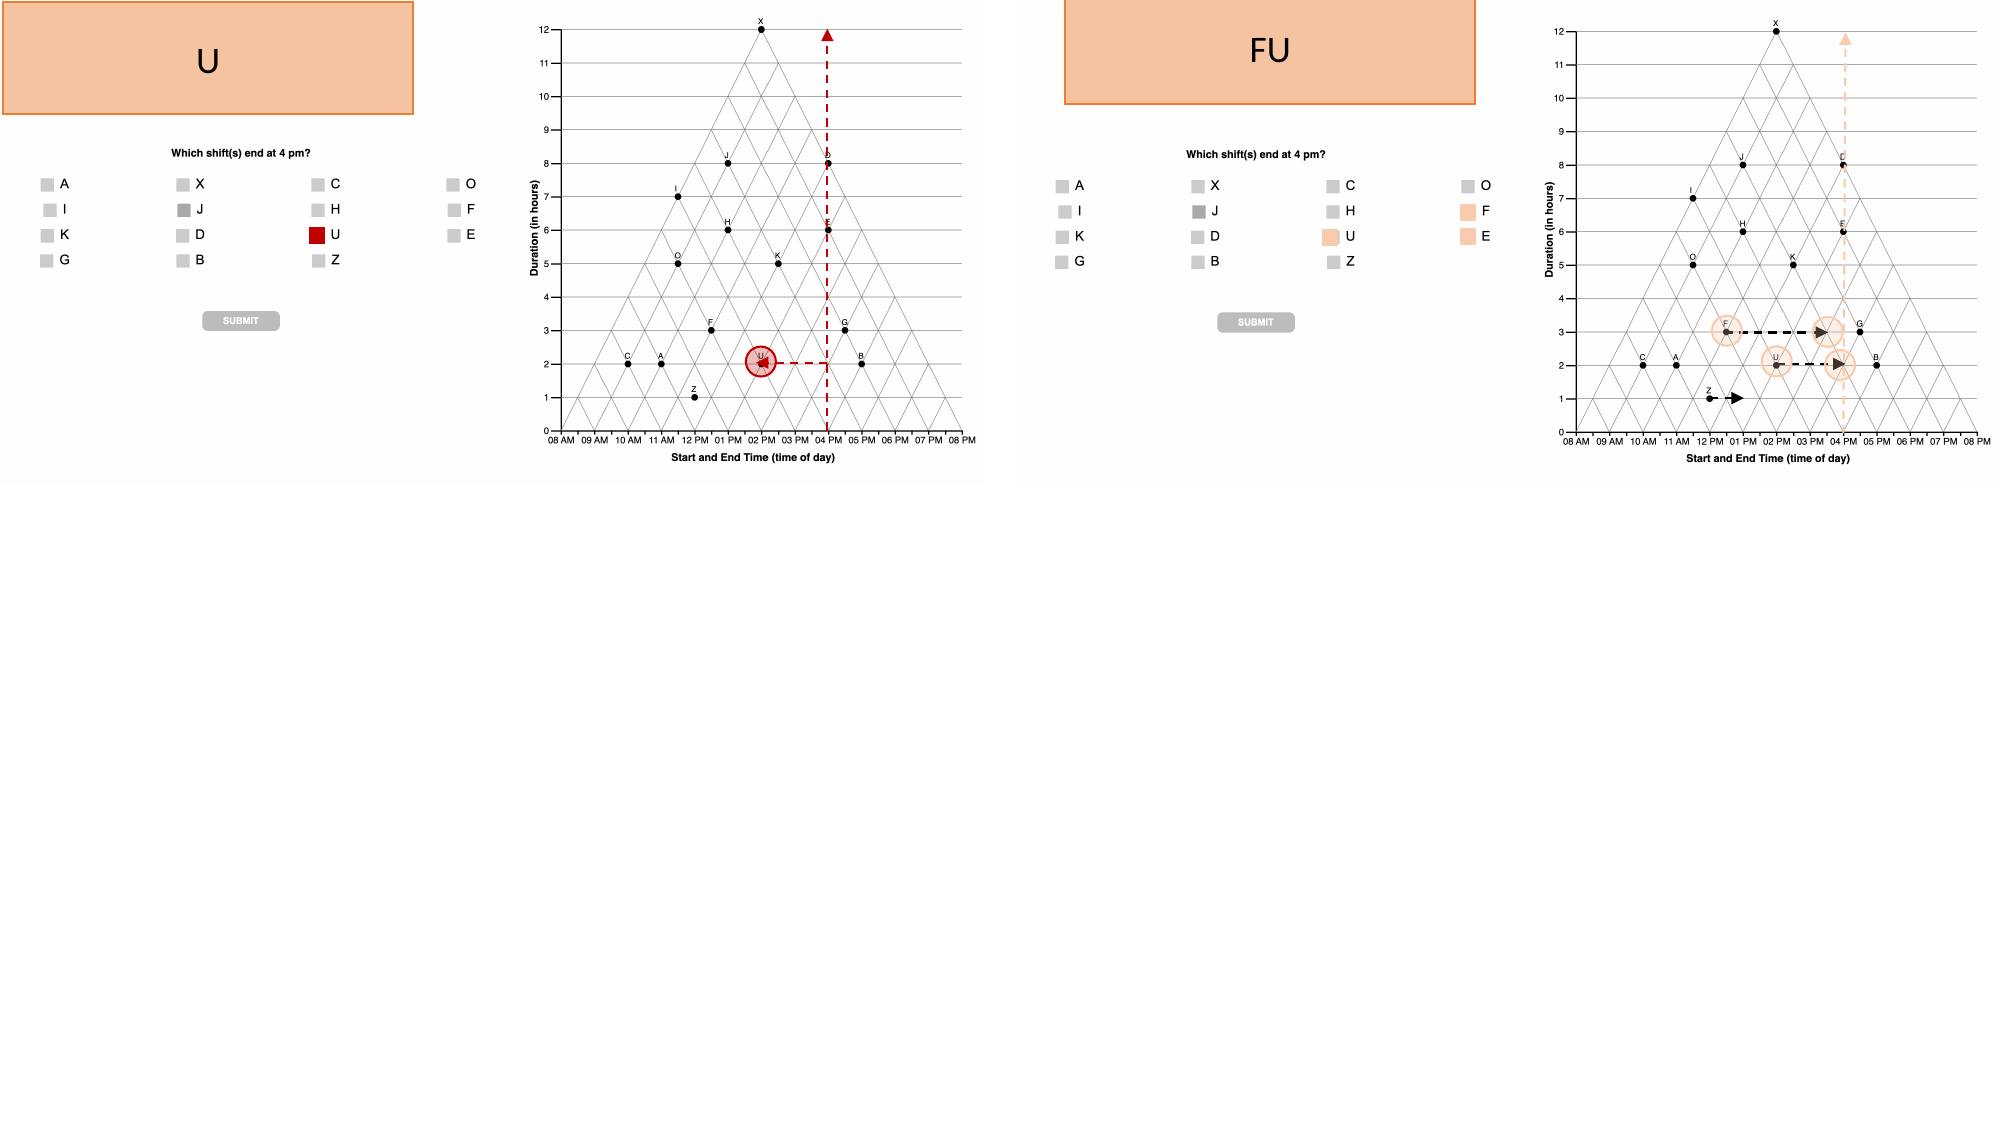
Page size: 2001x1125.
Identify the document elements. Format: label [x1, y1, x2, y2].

picture [1015, 1, 2000, 486]
picture [0, 0, 985, 484]
